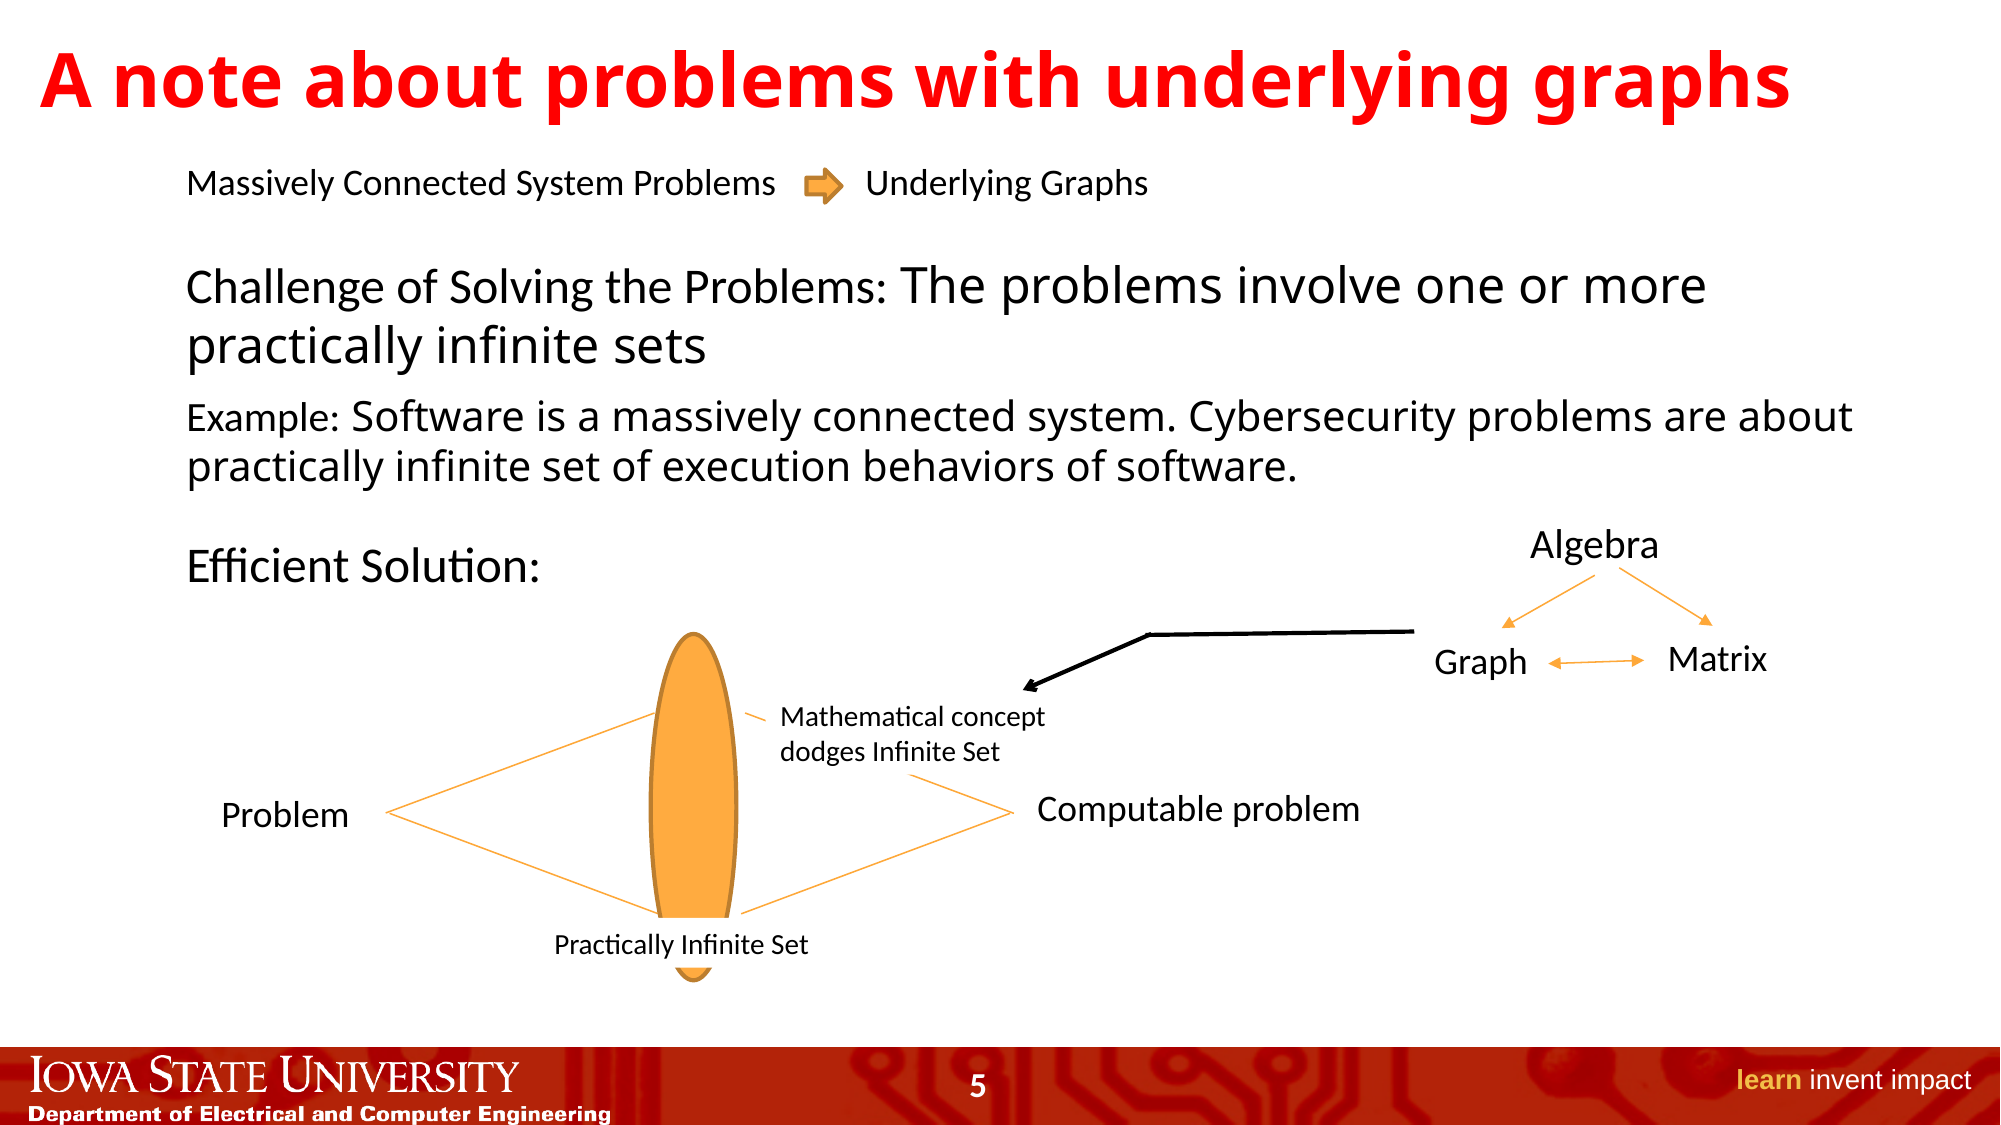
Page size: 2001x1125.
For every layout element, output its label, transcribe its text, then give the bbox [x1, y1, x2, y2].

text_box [385, 633, 842, 981]
text_box [804, 167, 844, 205]
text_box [740, 689, 1074, 915]
text_box Example: Software is a massively connected system. Cybersecurity problems are about practically infinite set of execution behaviors of software. [171, 382, 1890, 498]
text_box Efficient Solution: [171, 524, 608, 600]
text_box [1022, 509, 1807, 691]
title A note about problems with underlying graphs [25, 8, 1931, 146]
text_box Challenge of Solving the Problems: The problems involve one or more practically infinite sets [171, 245, 1857, 381]
text_box Underlying Graphs [850, 150, 1204, 211]
text_box Massively Connected System Problems [171, 150, 807, 211]
slide_number 5 [753, 1054, 1204, 1115]
text_box Problem [206, 783, 380, 843]
text_box Computable problem [1078, 776, 1415, 837]
picture [0, 1047, 2000, 1125]
